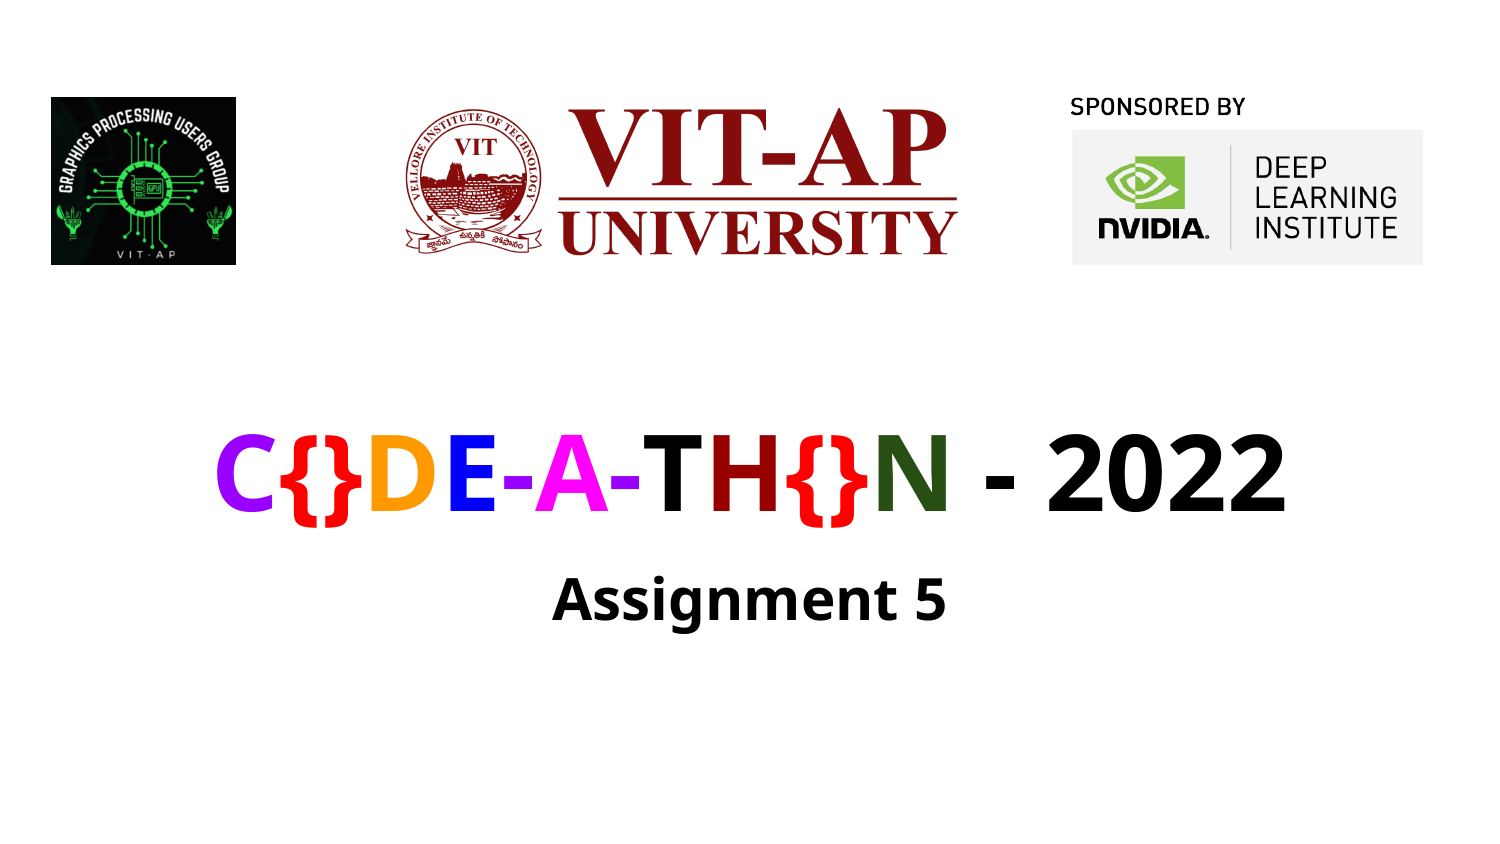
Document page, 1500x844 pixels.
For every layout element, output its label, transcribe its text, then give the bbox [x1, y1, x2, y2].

picture [393, 92, 966, 270]
picture [50, 97, 236, 265]
subtitle Assignment 5 [50, 546, 1450, 678]
title C{}DE-A-TH{}N - 2022 [50, 369, 1450, 546]
picture [1046, 71, 1450, 291]
